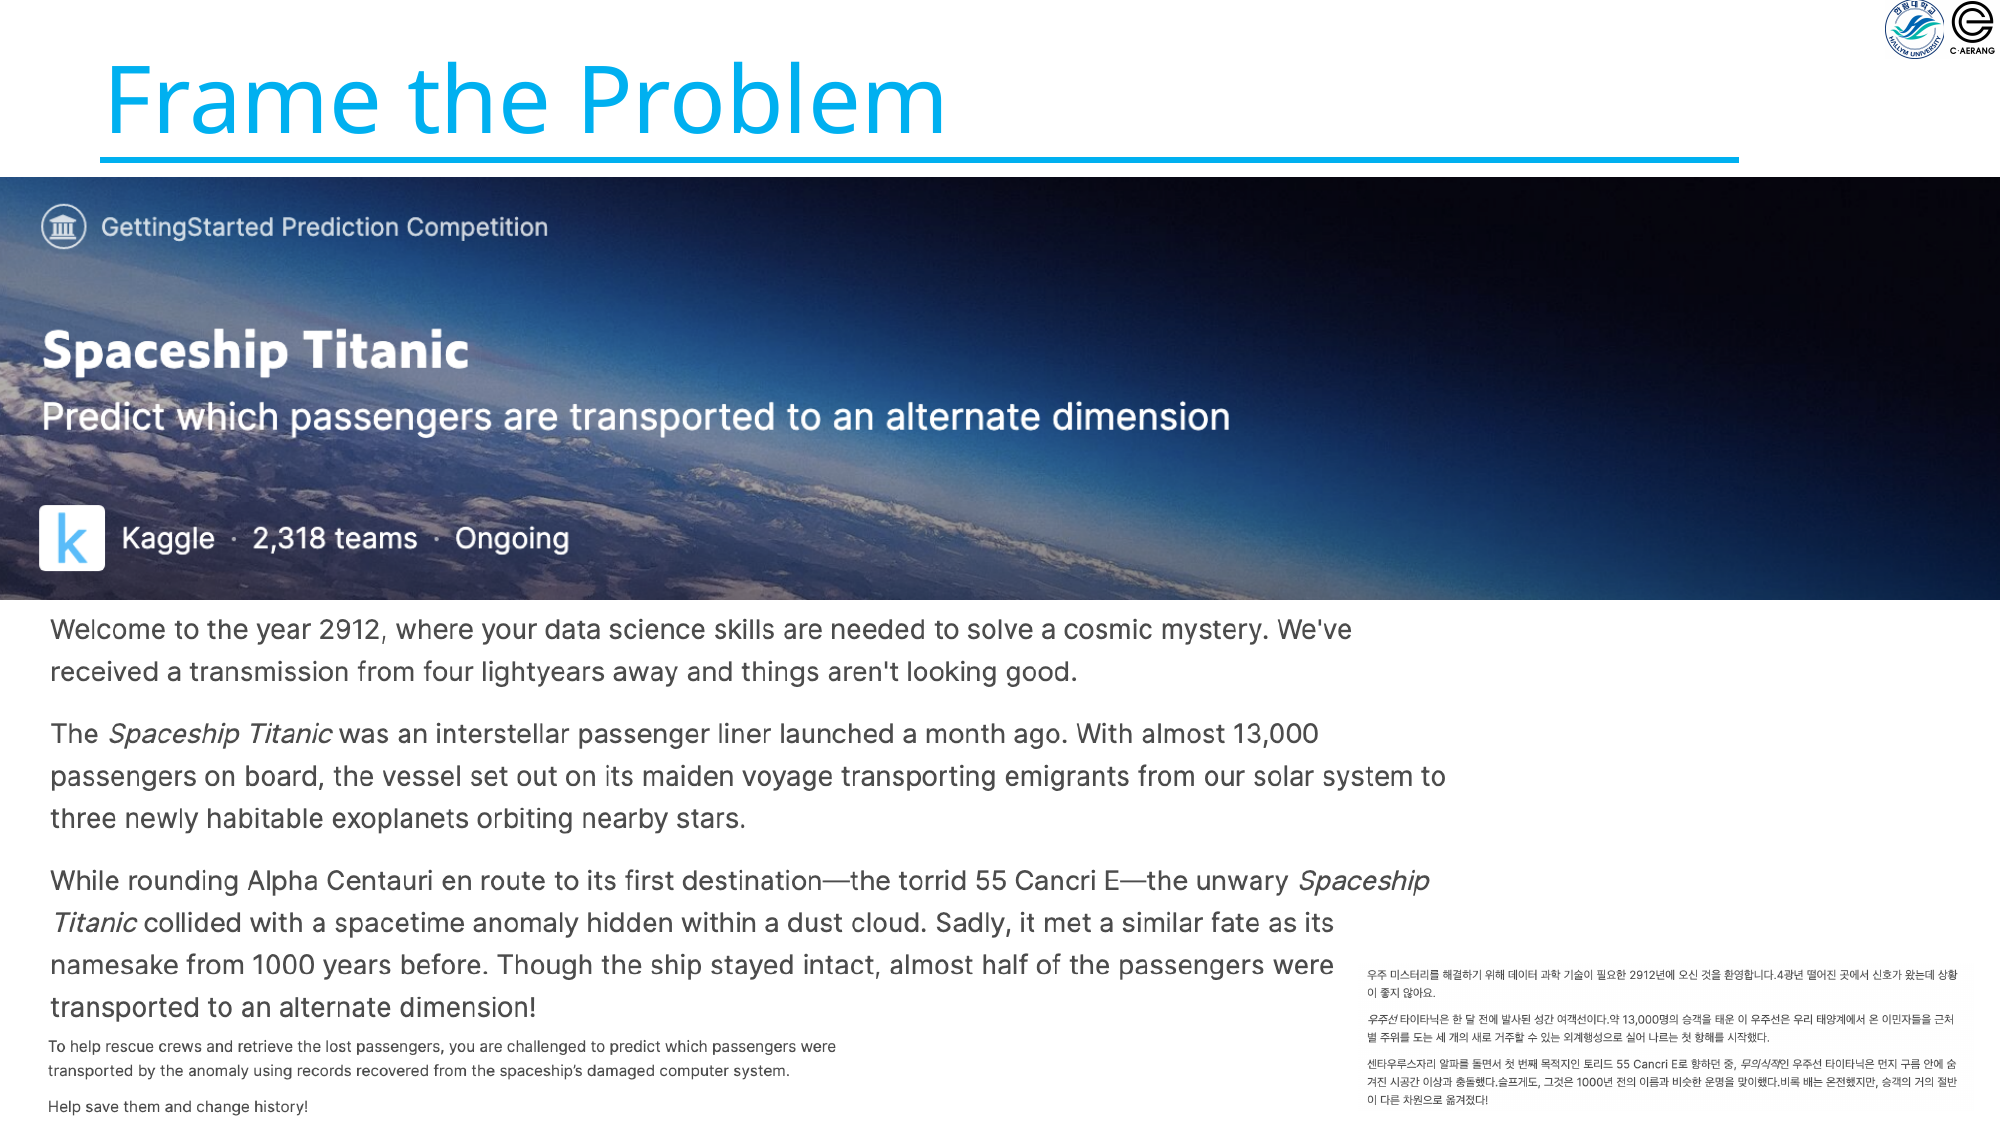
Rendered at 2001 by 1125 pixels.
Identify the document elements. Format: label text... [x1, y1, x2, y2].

picture [1885, 0, 2000, 59]
picture [0, 177, 2000, 1123]
text_box Frame the Problem [89, 32, 1587, 160]
